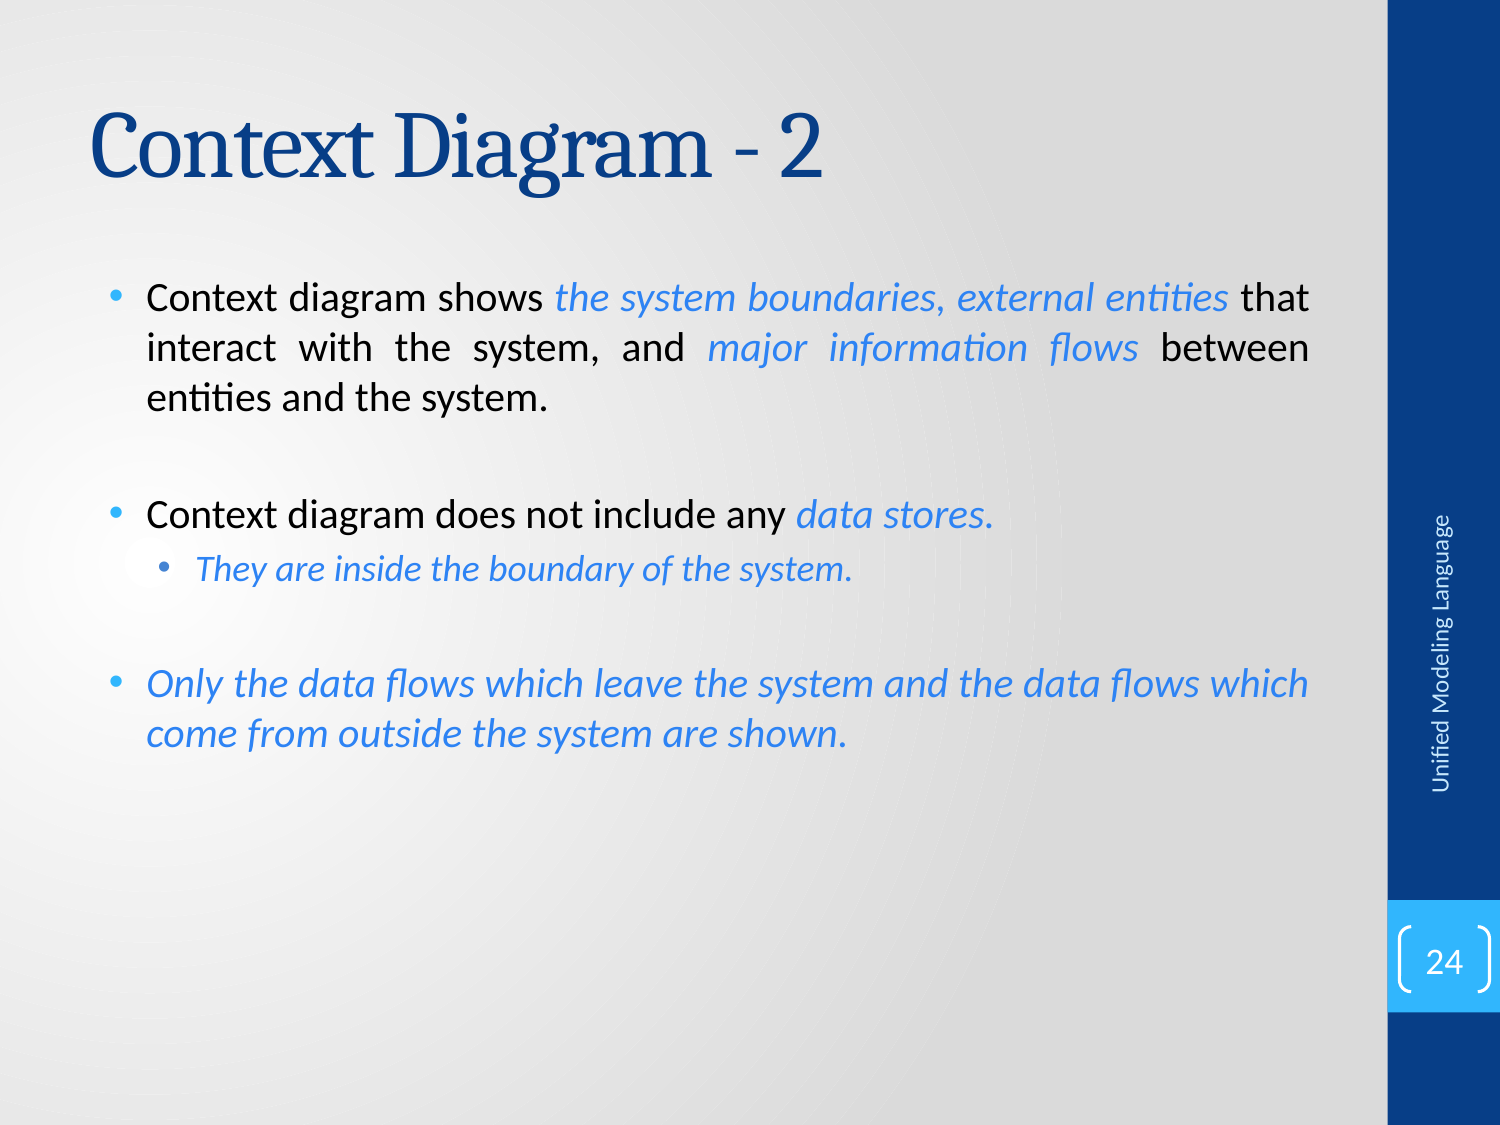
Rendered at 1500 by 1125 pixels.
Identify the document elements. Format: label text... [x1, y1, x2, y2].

slide_number 24 [1397, 925, 1492, 994]
footer Unified Modeling Language [1408, 500, 1469, 889]
list Context diagram shows the system boundaries, external entities that interact with the system, and major information flows between entities and the system. Context diagram does not include any data stores. They are inside the boundary of the system. Only the data flows which leave the system and the data flows which come from outside the system are shown. [75, 262, 1325, 1050]
title Context Diagram - 2 [75, 45, 1325, 233]
